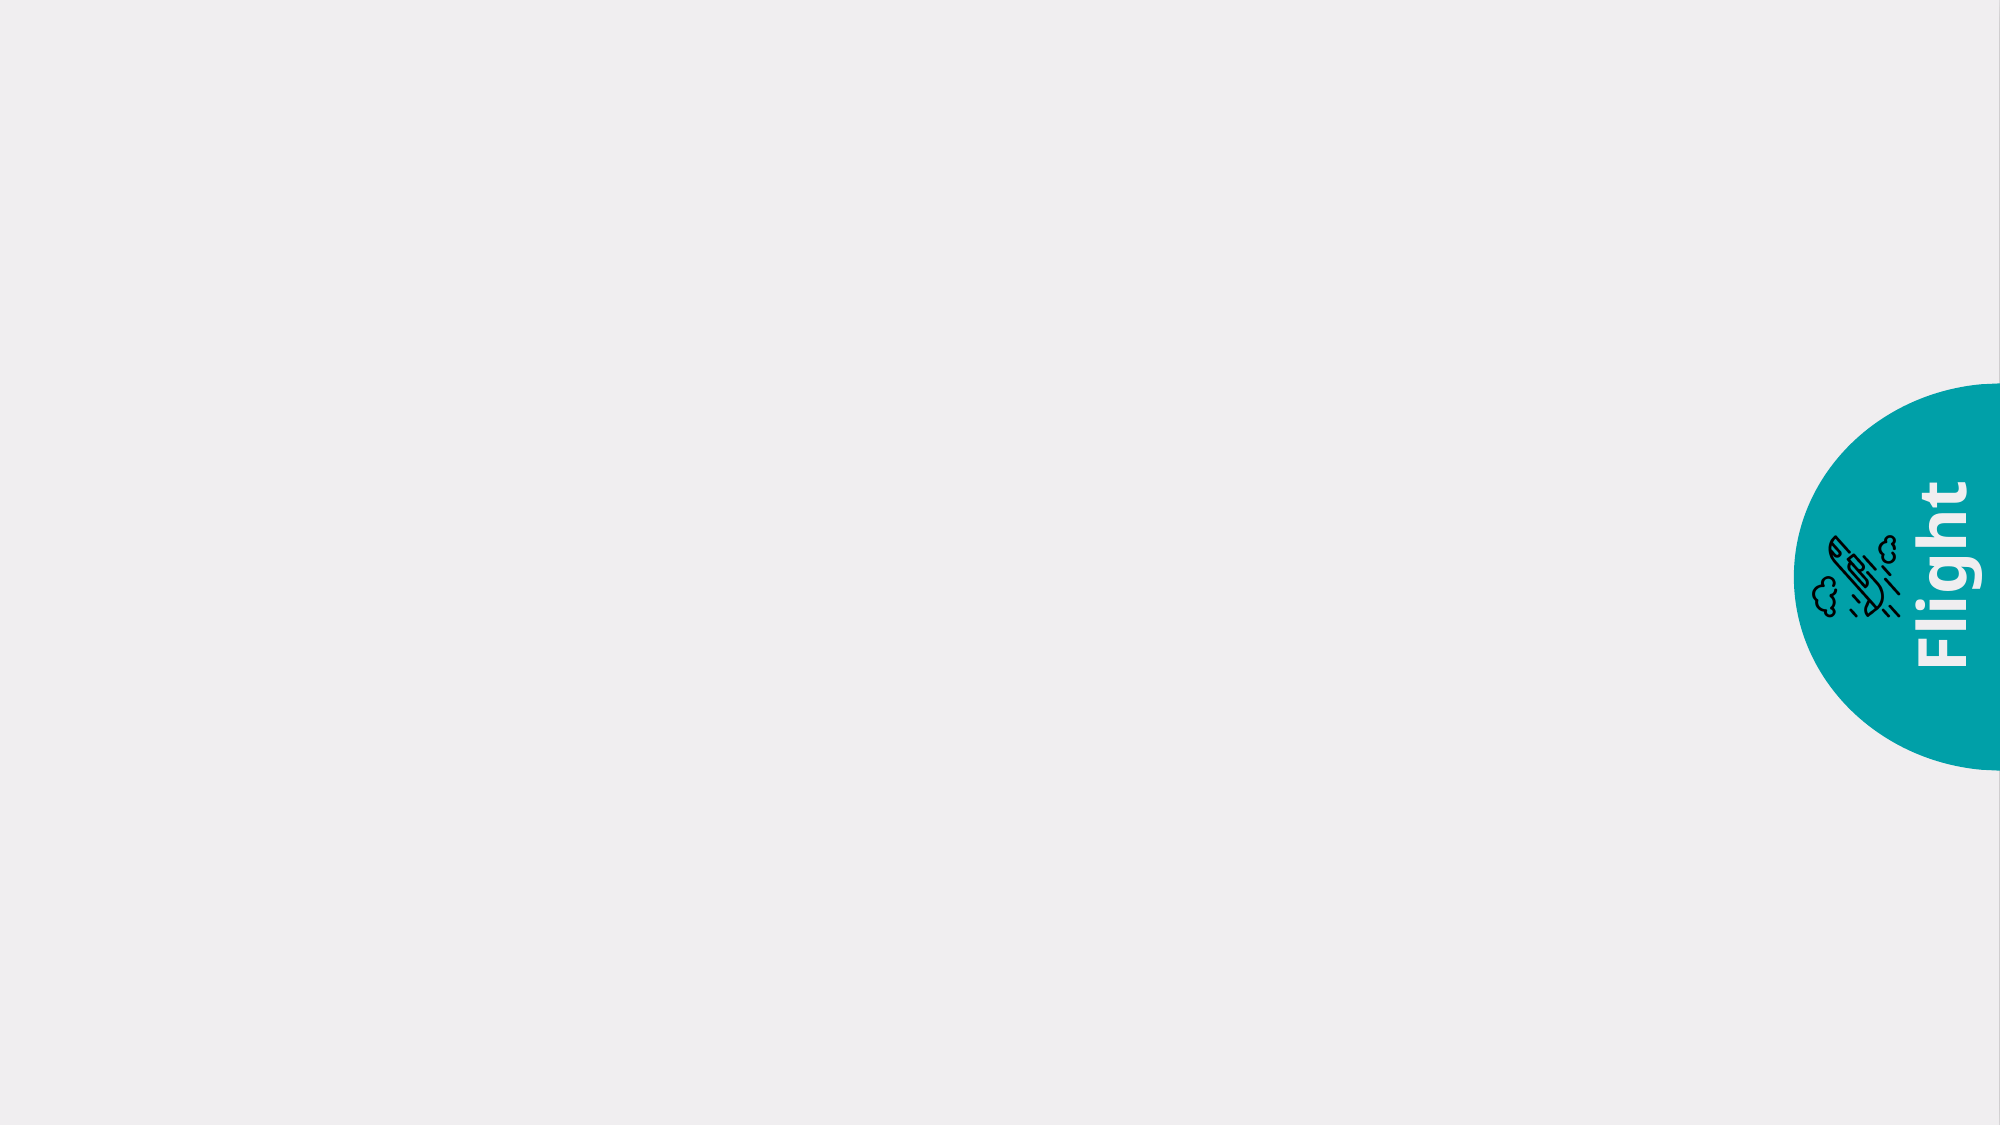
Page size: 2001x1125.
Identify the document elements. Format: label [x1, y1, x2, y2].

text_box [0, 0, 2000, 1125]
